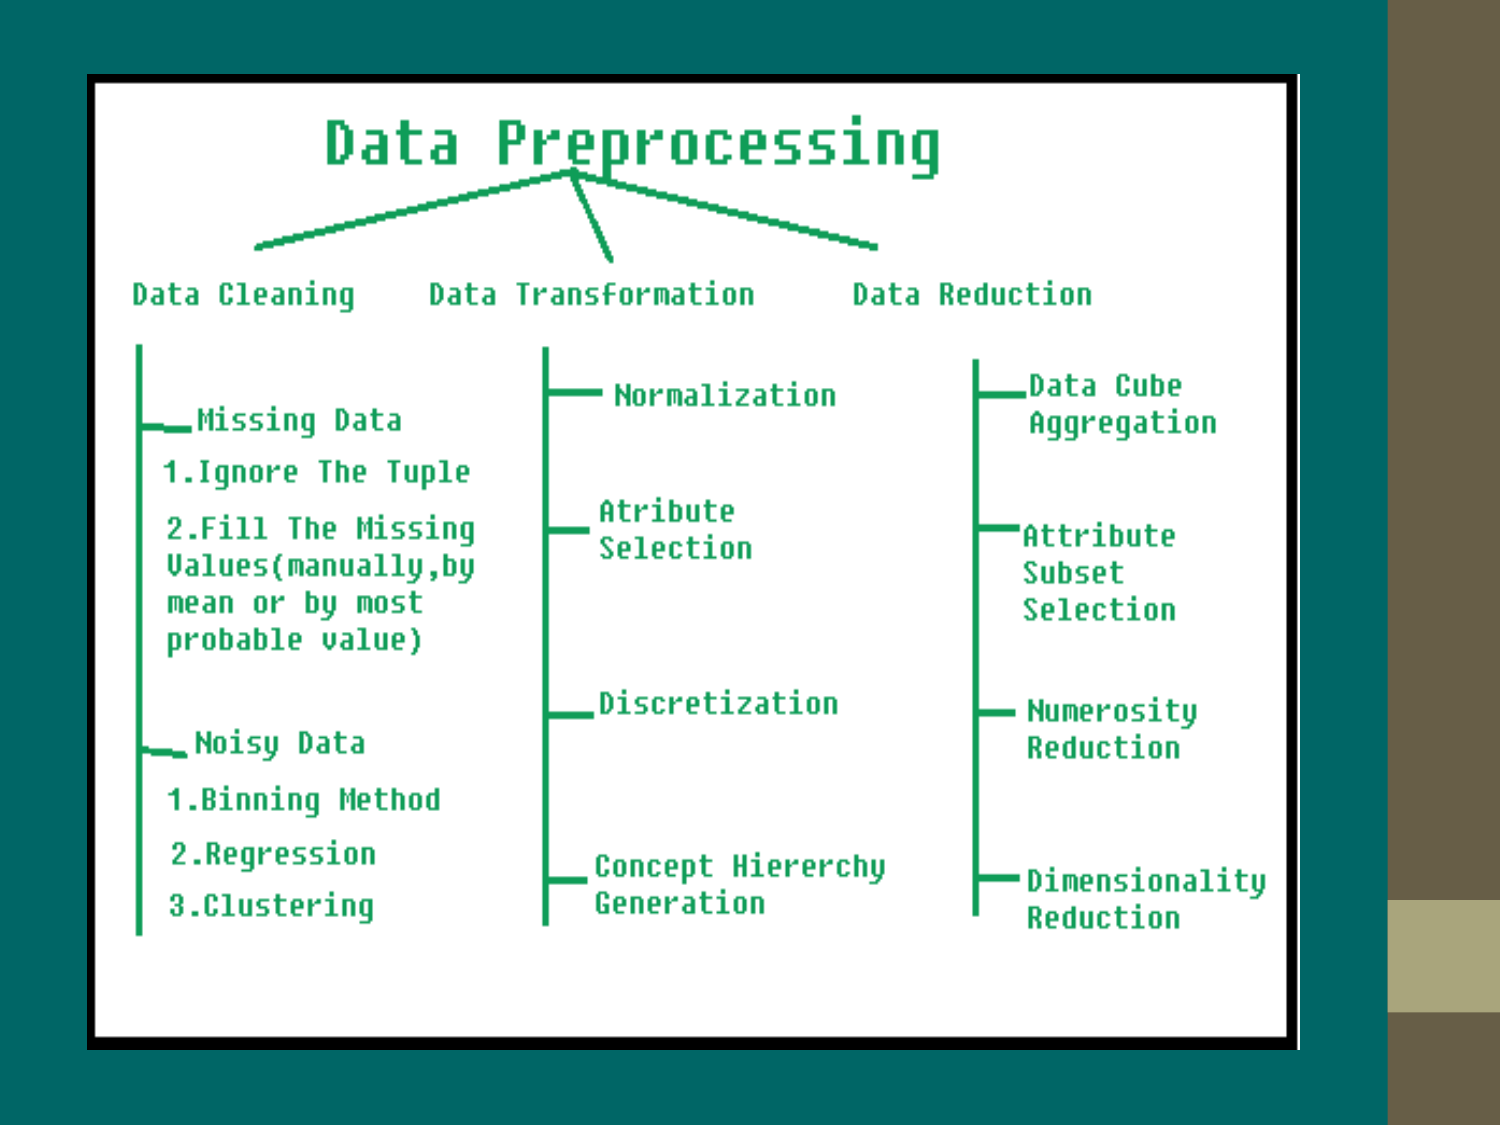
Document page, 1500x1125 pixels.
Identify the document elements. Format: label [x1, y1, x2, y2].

list [86, 74, 1301, 1051]
